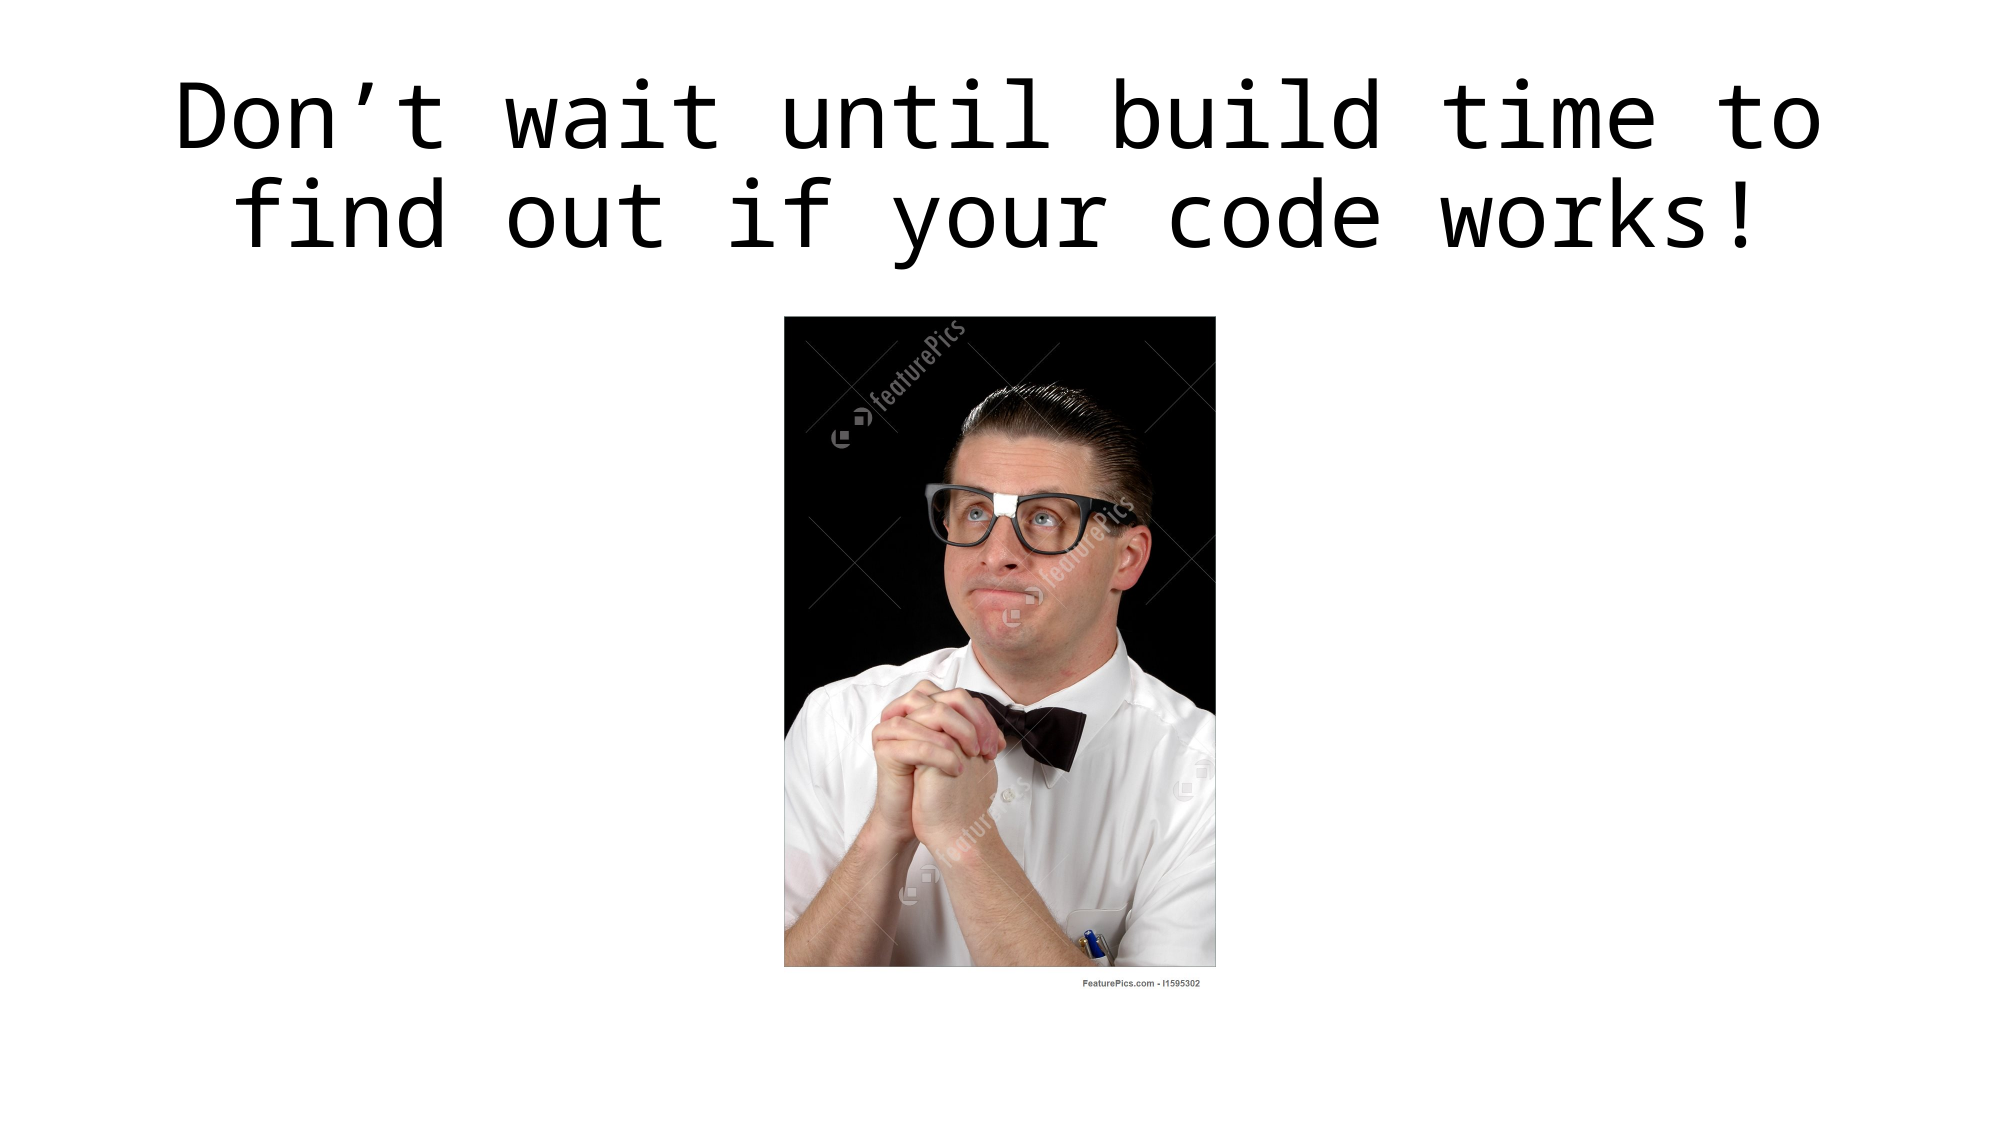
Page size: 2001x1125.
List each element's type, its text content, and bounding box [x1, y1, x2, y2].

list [783, 316, 1216, 997]
title Don’t wait until build time to find out if your code works! [137, 59, 1863, 278]
